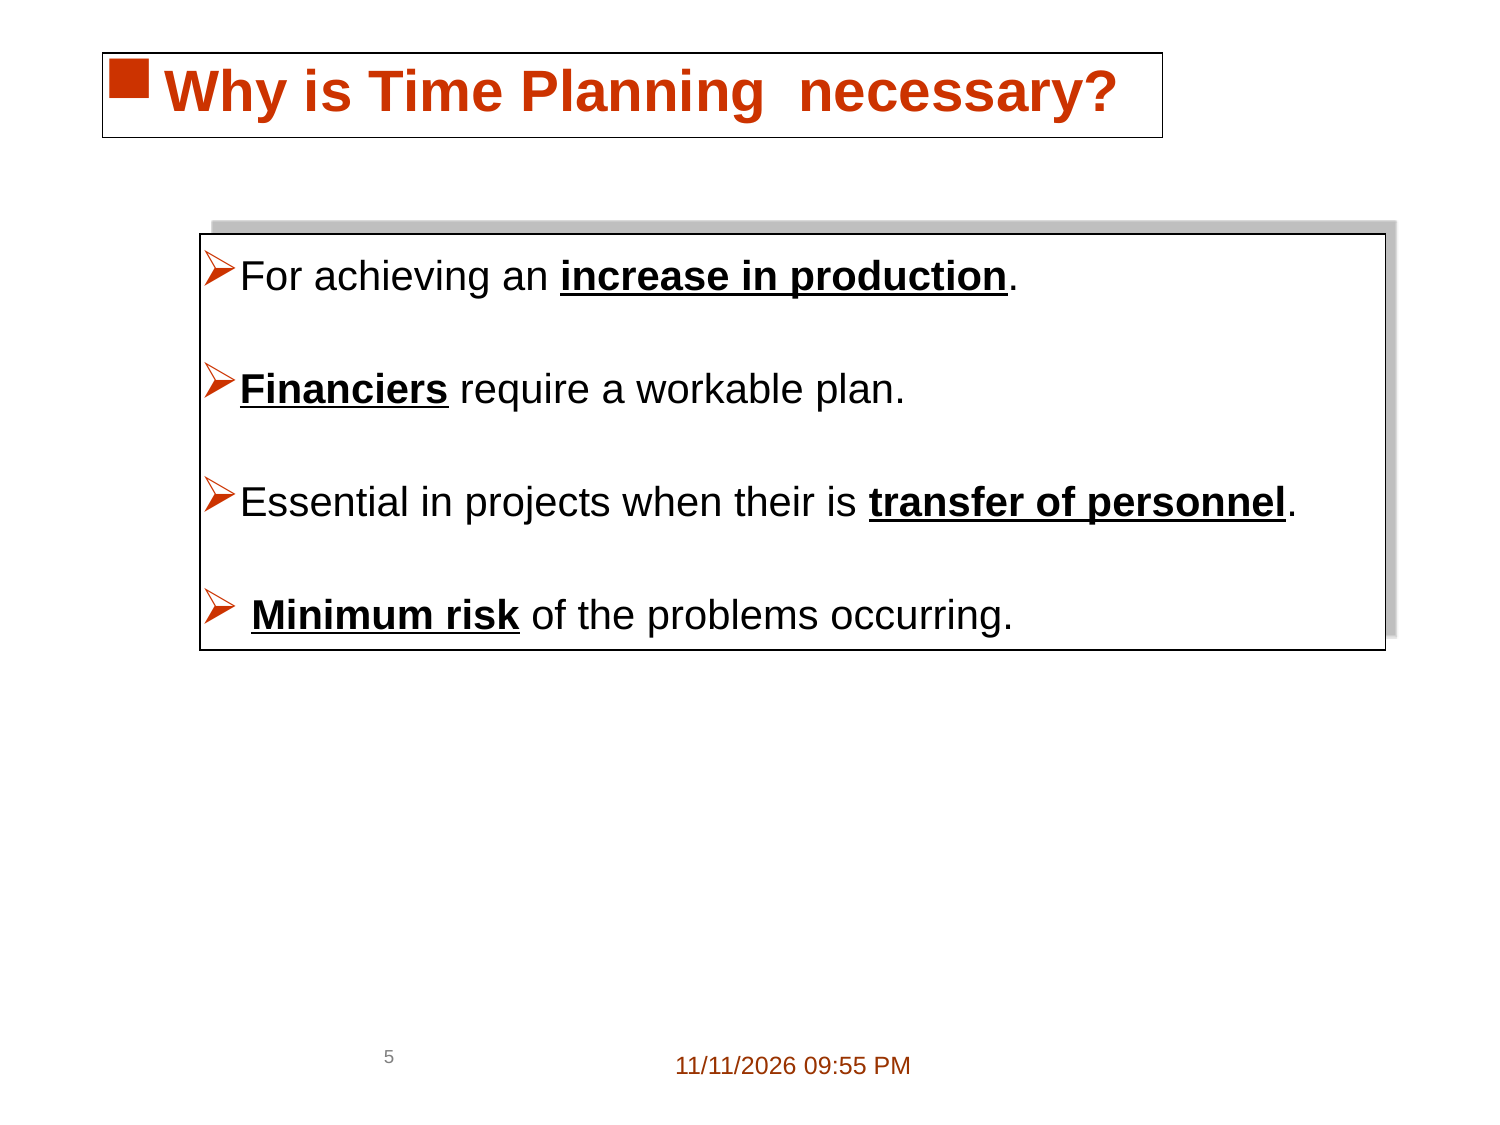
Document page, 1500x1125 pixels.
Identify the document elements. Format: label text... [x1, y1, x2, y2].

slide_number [674, 1049, 914, 1076]
list For achieving an increase in production. Financiers require a workable plan. Essential in projects when their is transfer of personnel. Minimum risk of the problems occurring. [199, 233, 1386, 651]
slide_number 5 [359, 1044, 419, 1097]
title Why is Time Planning necessary? [102, 52, 1163, 138]
